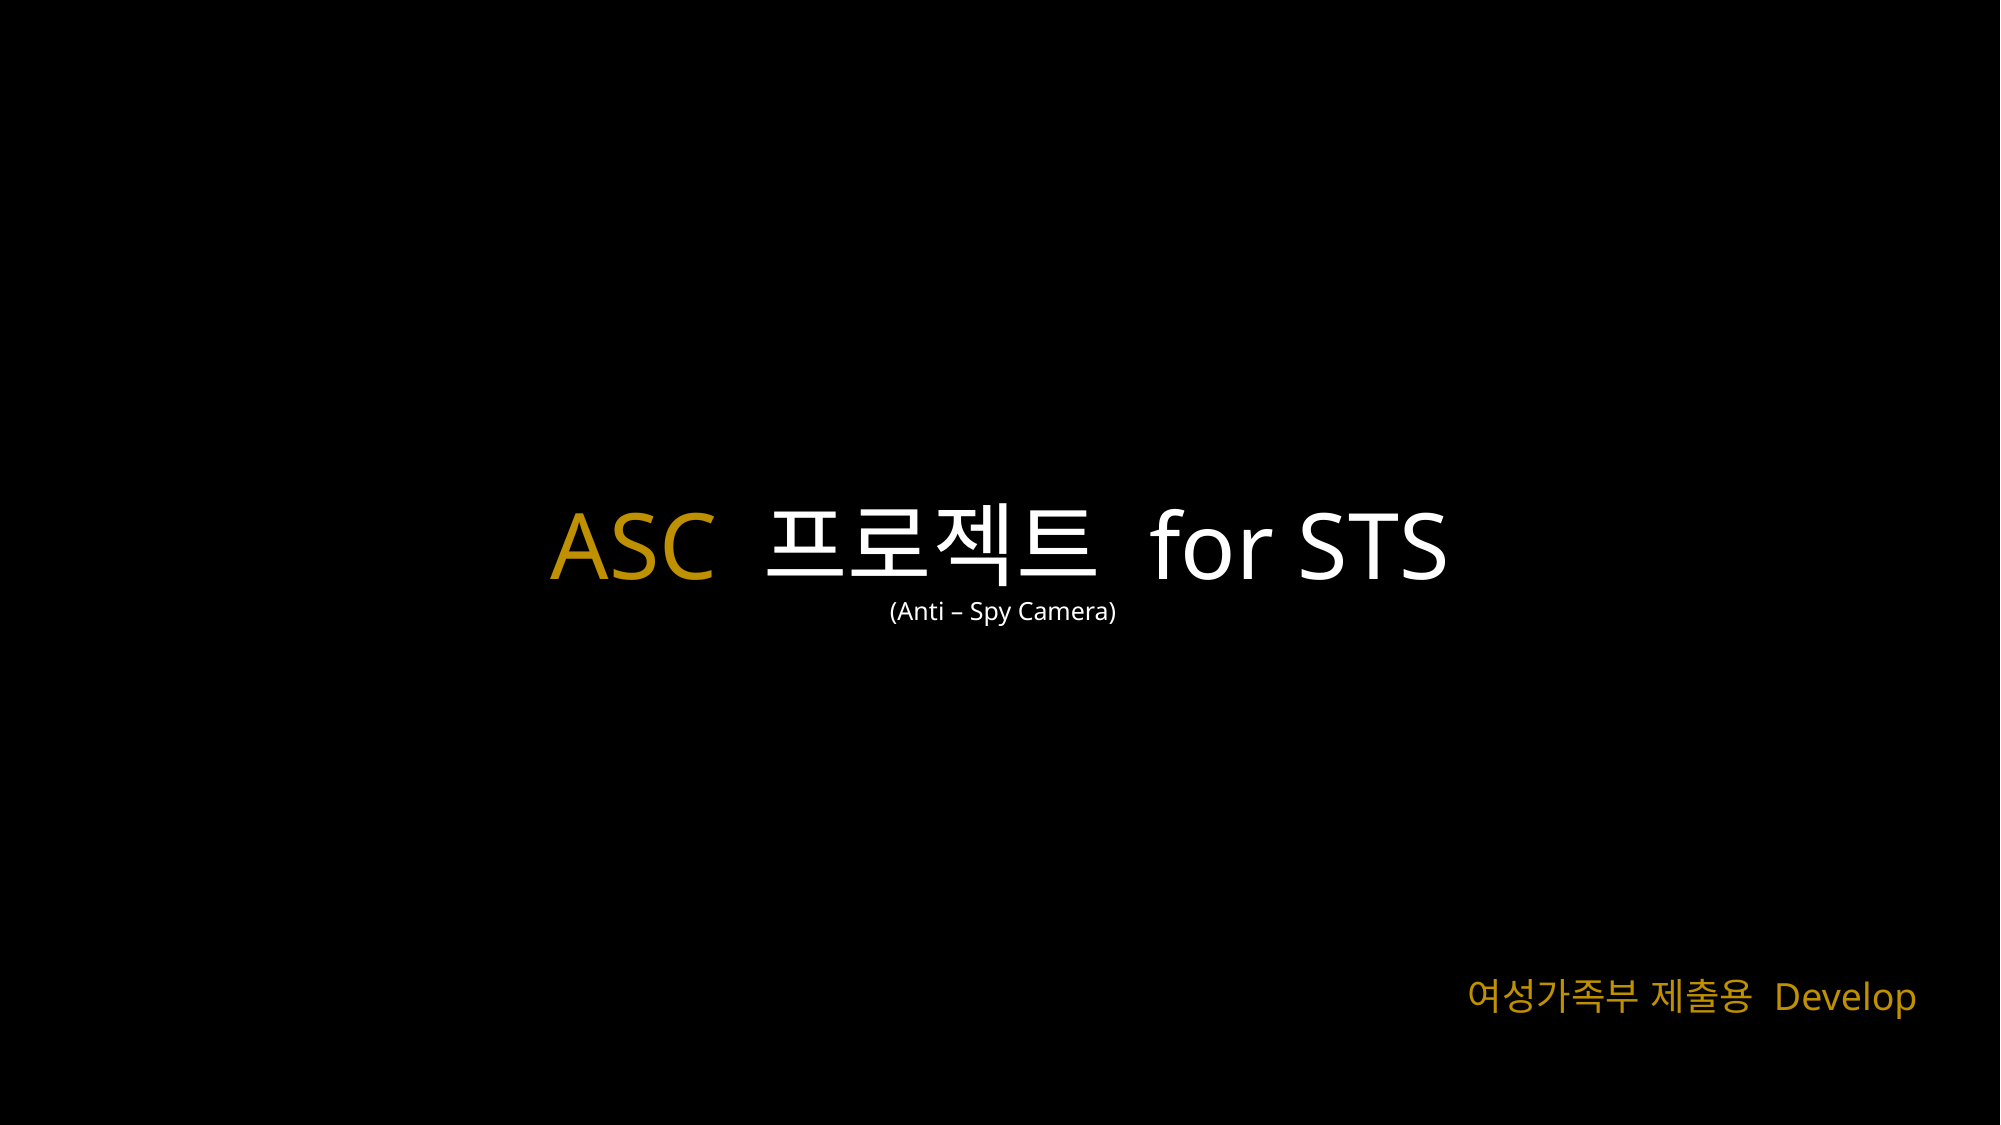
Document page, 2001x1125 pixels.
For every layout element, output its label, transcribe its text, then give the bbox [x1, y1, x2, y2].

title ASC 프로젝트 for STS (Anti – Spy Camera) [137, 469, 1863, 687]
text_box 여성가족부 제출용 Develop [1453, 966, 1977, 1026]
